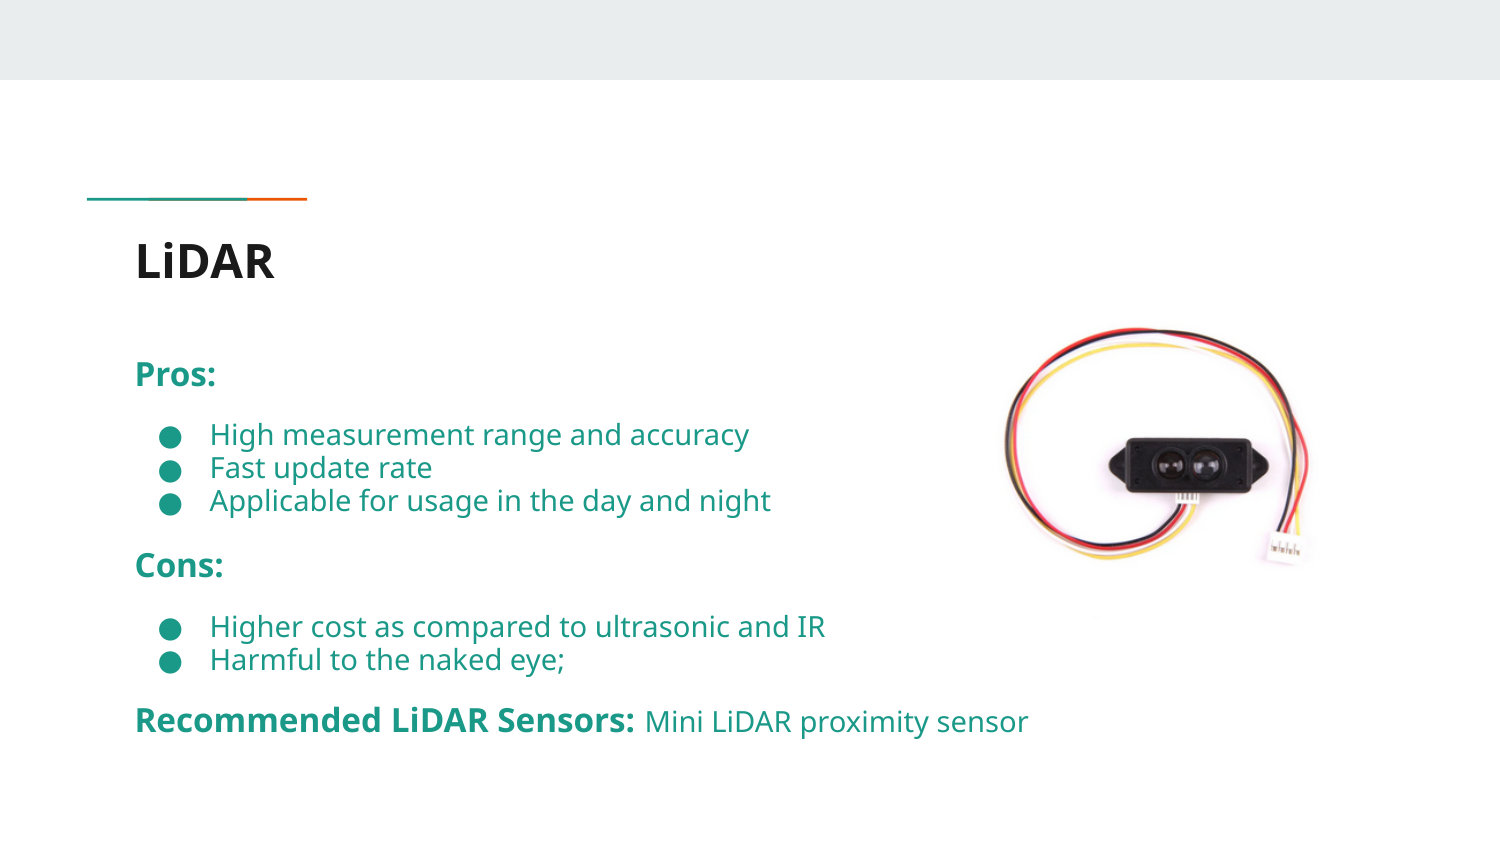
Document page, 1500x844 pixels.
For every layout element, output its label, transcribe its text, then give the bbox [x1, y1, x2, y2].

title LiDAR [119, 216, 1381, 305]
list Pros: High measurement range and accuracy Fast update rate Applicable for usage in the day and night Cons: Higher cost as compared to ultrasonic and IR Harmful to the naked eye; Recommended LiDAR Sensors: Mini LiDAR proximity sensor [119, 341, 1381, 712]
picture [969, 311, 1339, 619]
